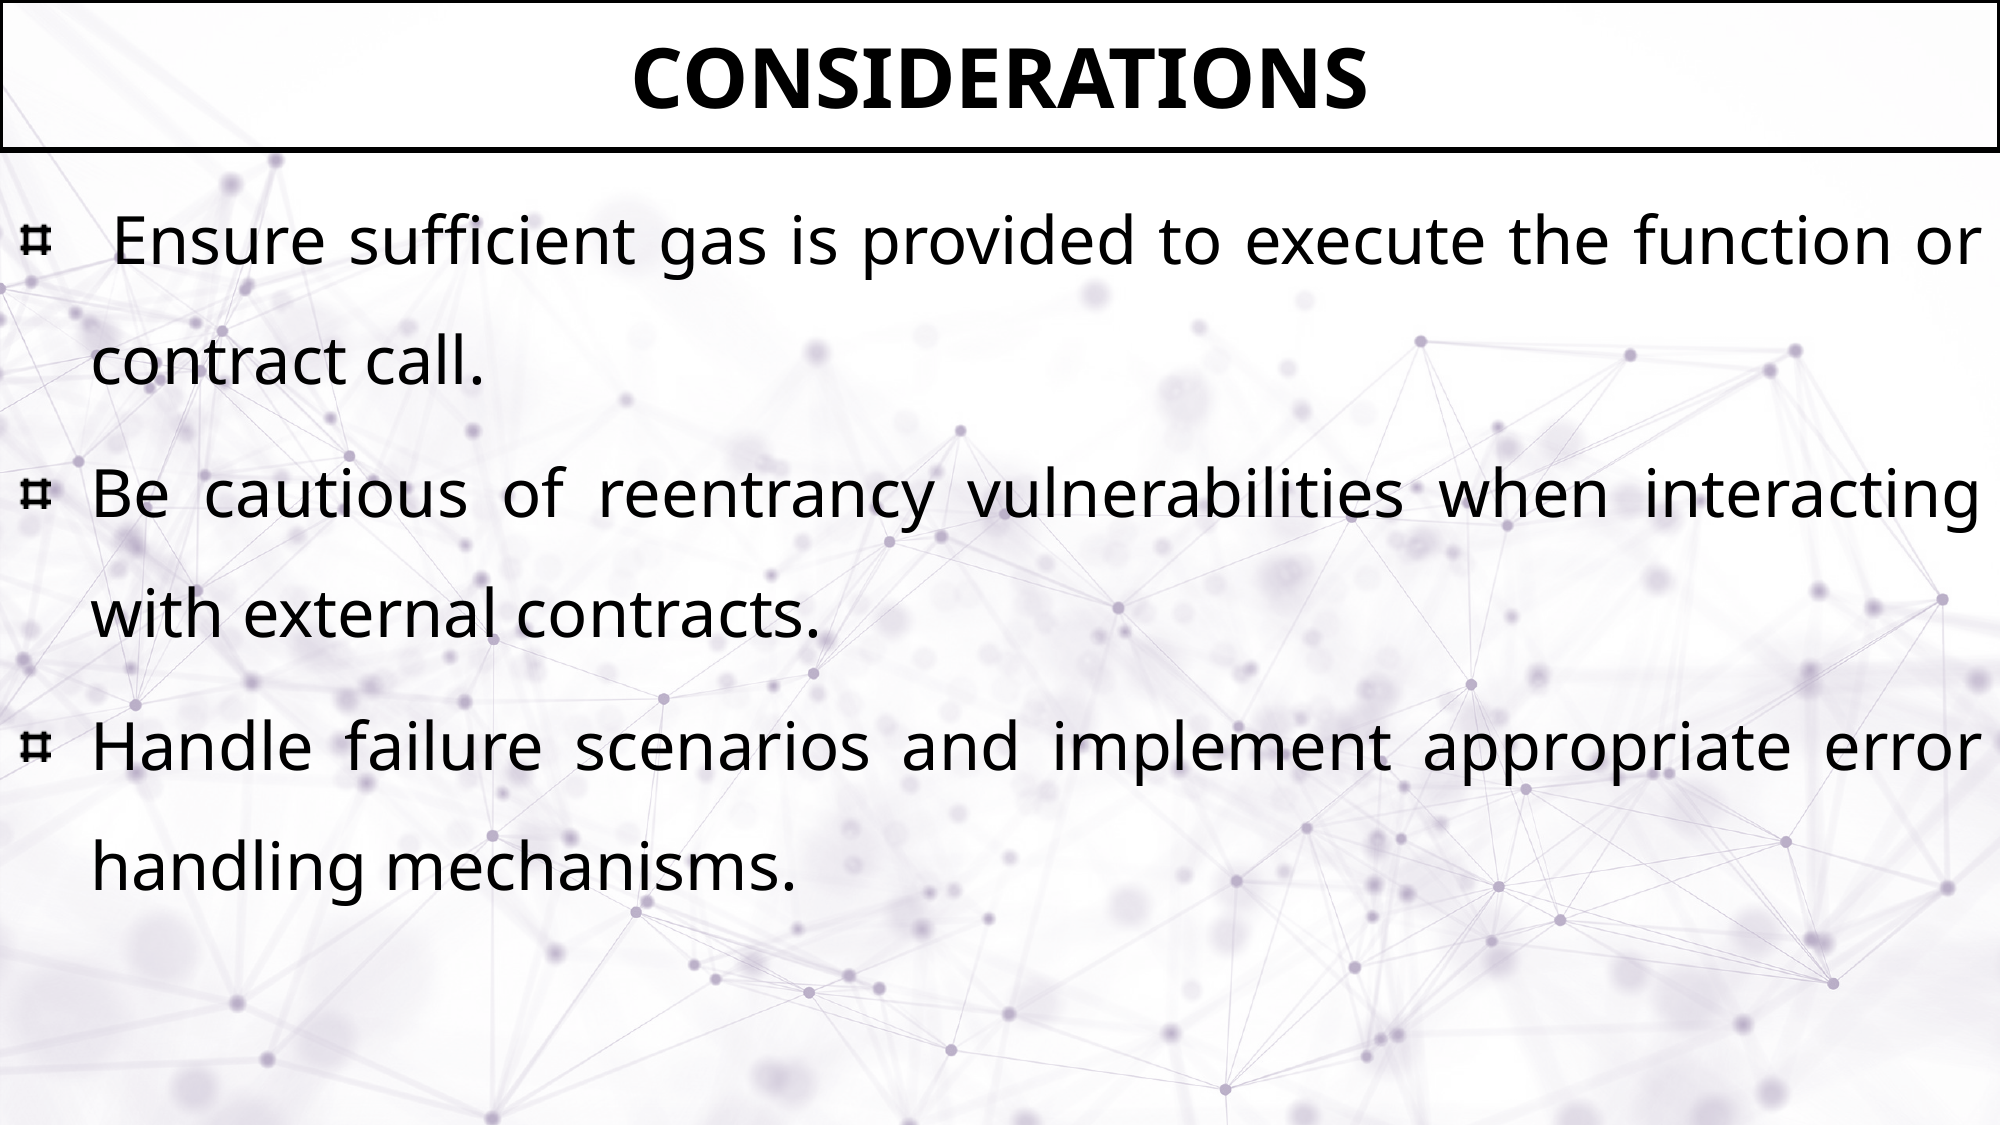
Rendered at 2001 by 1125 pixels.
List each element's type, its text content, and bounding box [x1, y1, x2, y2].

picture [15, 473, 51, 509]
picture [15, 726, 51, 762]
picture [15, 219, 51, 255]
list Ensure sufficient gas is provided to execute the function or contract call. Be cautious of reentrancy vulnerabilities when interacting with external contracts. Handle failure scenarios and implement appropriate error handling mechanisms. [0, 150, 2000, 1125]
title Considerations [0, 0, 2000, 150]
